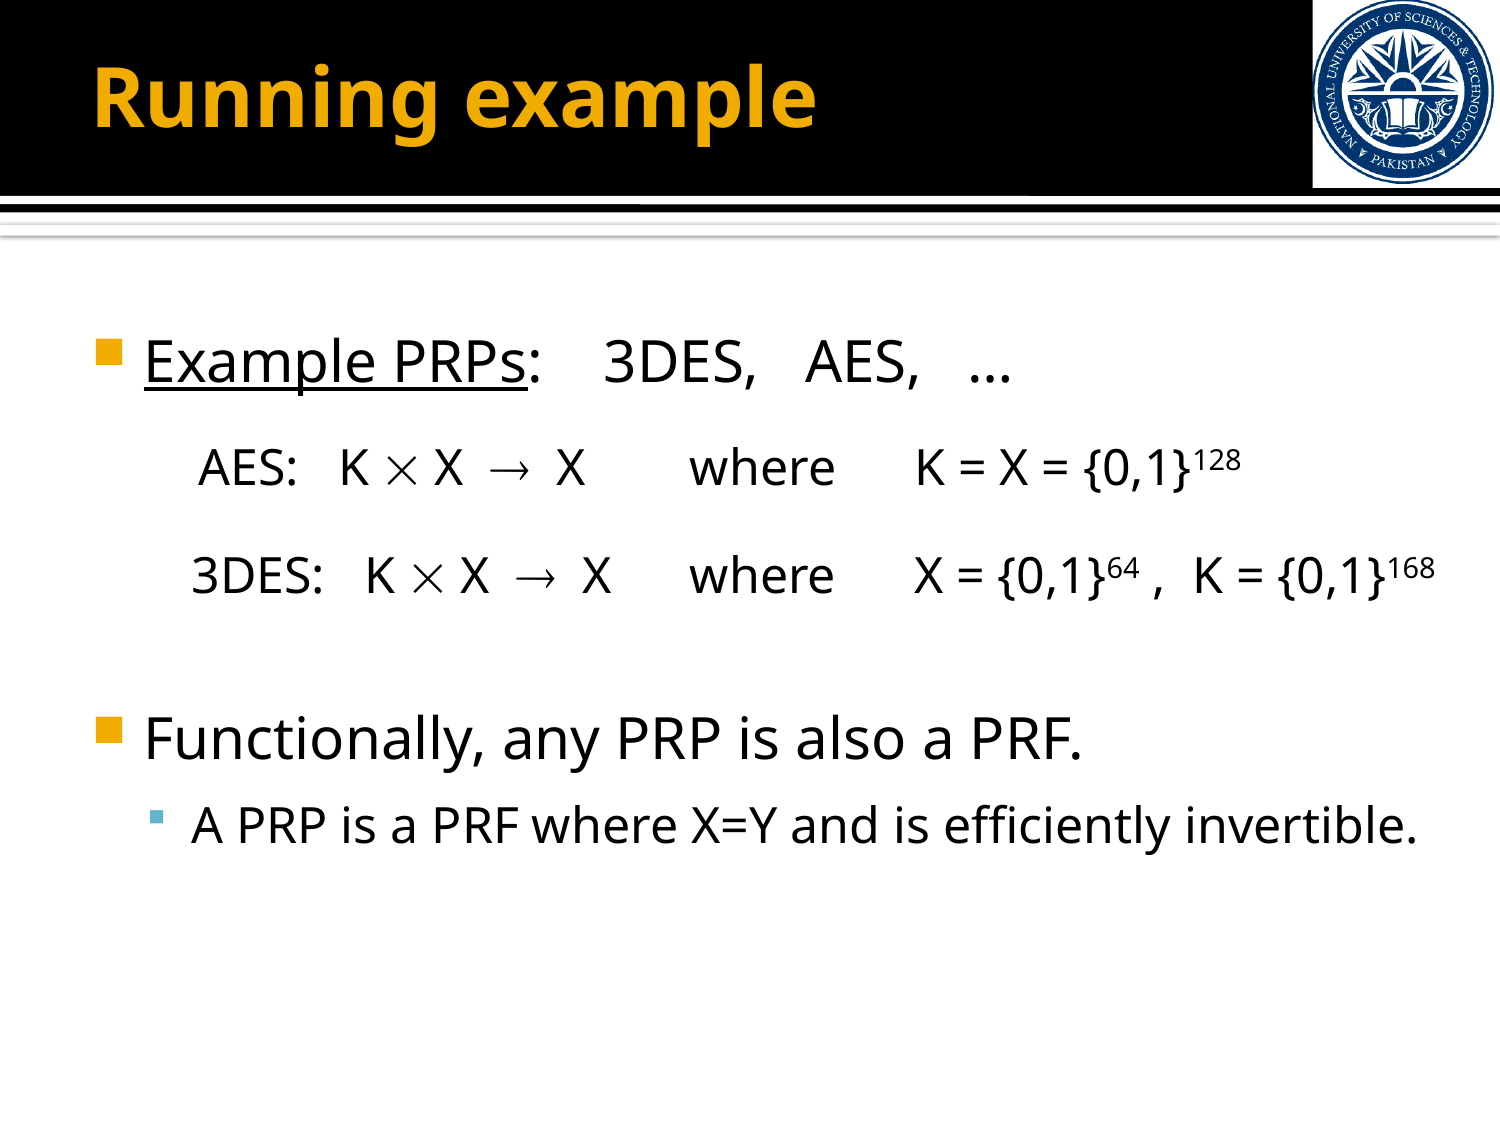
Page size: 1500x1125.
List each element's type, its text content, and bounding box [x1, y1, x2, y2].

list Example PRPs: 3DES, AES, … AES: K  X  X where K = X = {0,1}128 3DES: K  X  X where X = {0,1}64 , K = {0,1}168 Functionally, any PRP is also a PRF. A PRP is a PRF where X=Y and is efficiently invertible. [62, 224, 1463, 1063]
title Running example [75, 12, 1313, 175]
picture [1312, 0, 1500, 188]
